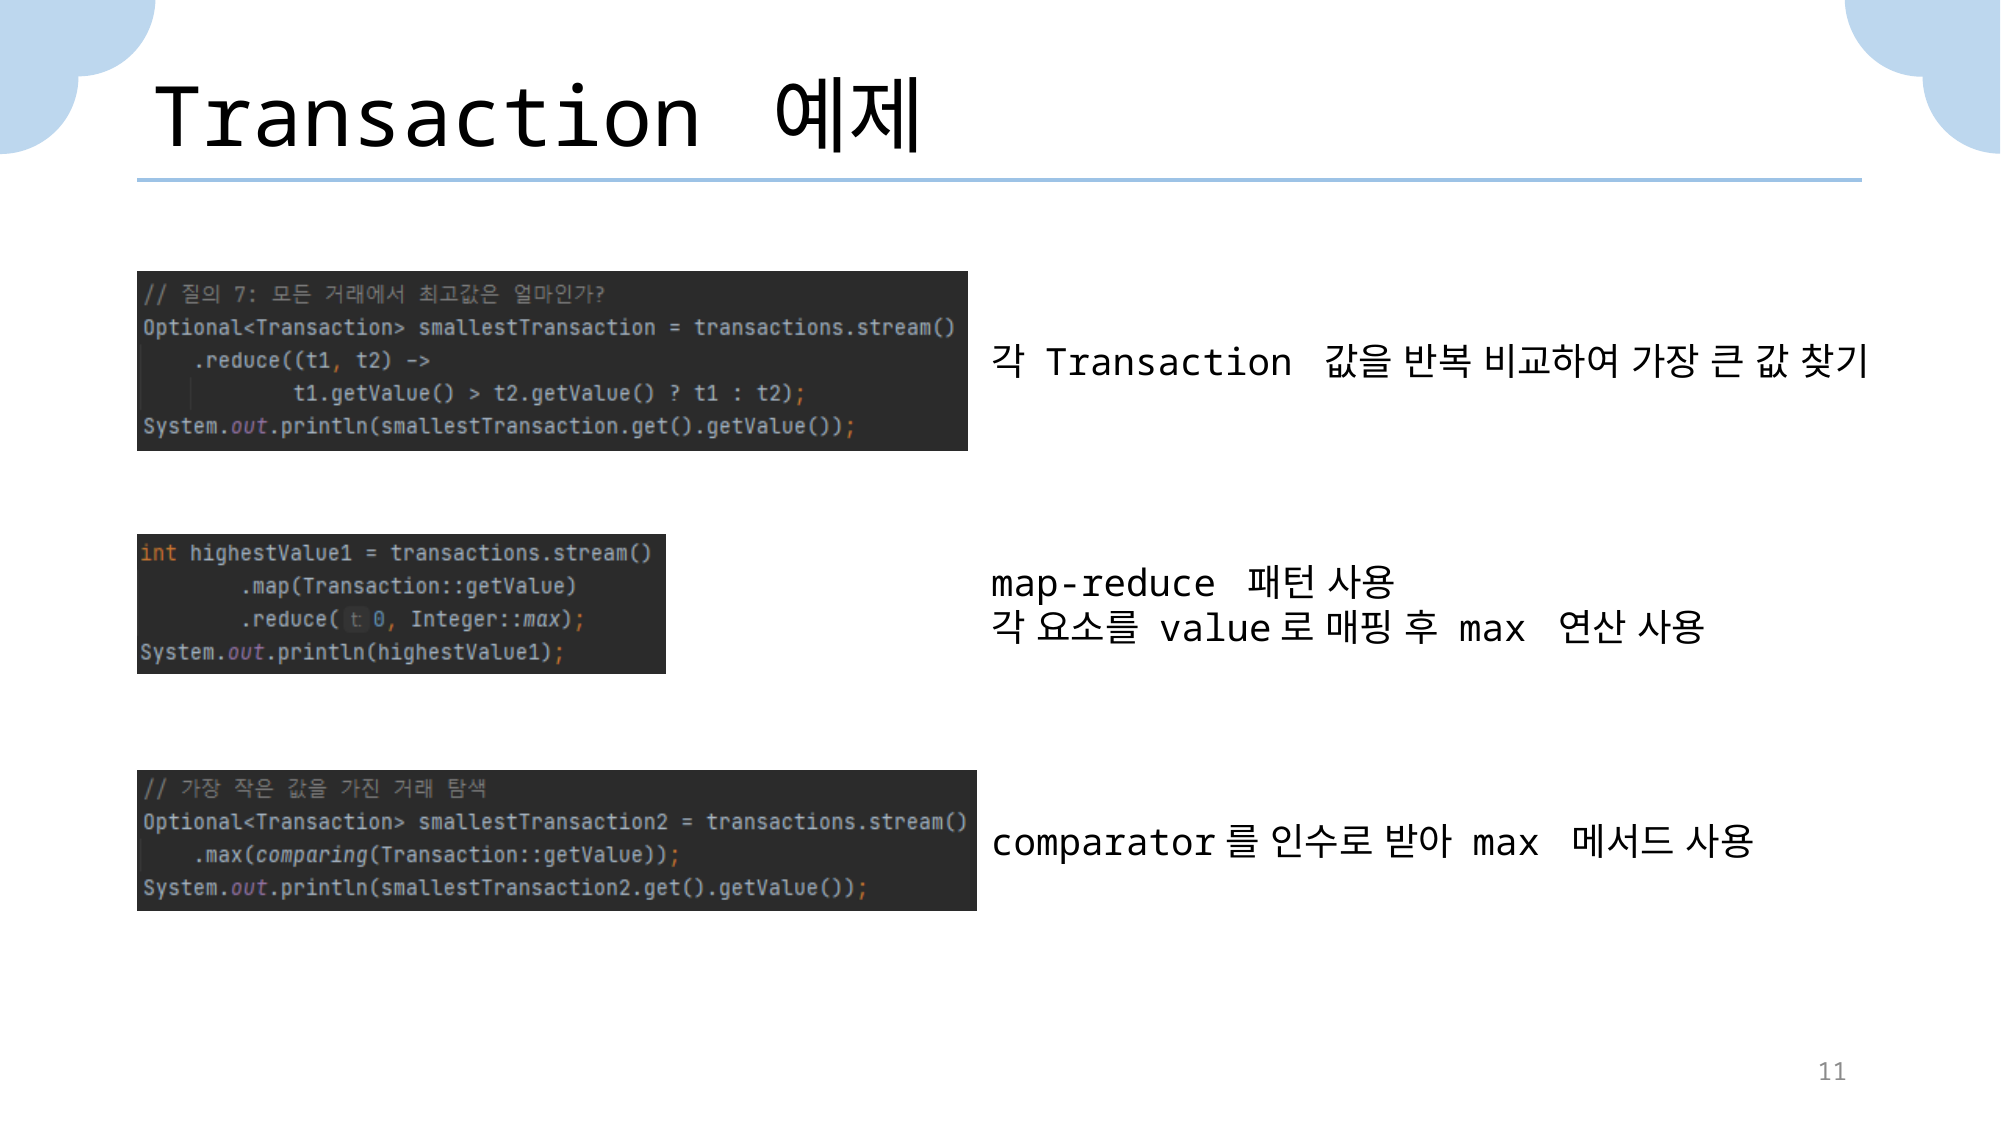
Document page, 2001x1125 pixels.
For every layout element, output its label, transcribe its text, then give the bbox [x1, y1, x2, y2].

picture [137, 770, 977, 911]
title Transaction 예제 [137, 59, 1863, 180]
slide_number 11 [1412, 1042, 1863, 1103]
text_box map-reduce 패턴 사용 각 요소를 value로 매핑 후 max 연산 사용 [976, 551, 1930, 657]
text_box comparator를 인수로 받아 max 메서드 사용 [977, 810, 1784, 870]
picture [137, 271, 968, 452]
picture [137, 534, 666, 674]
text_box 각 Transaction 값을 반복 비교하여 가장 큰 값 찾기 [976, 330, 1930, 391]
